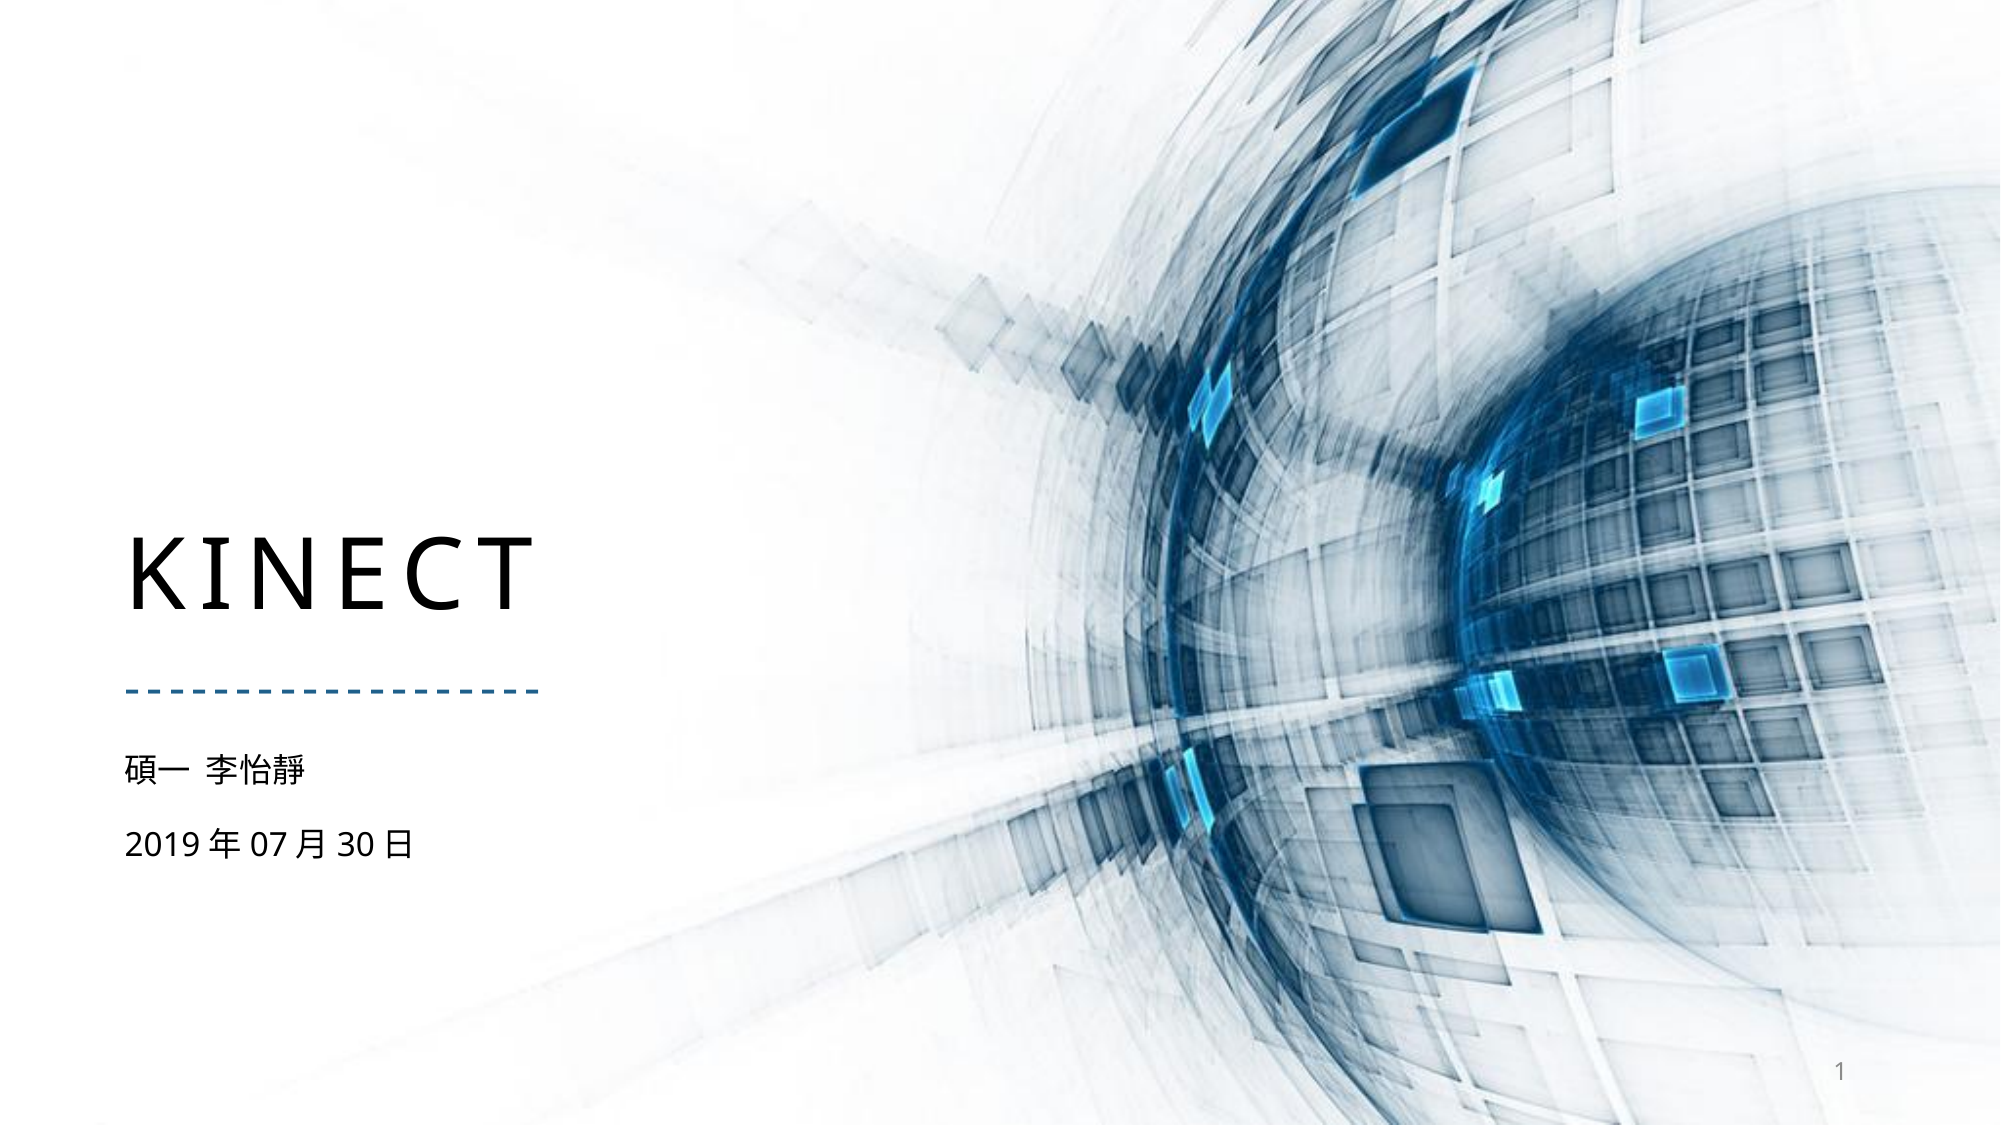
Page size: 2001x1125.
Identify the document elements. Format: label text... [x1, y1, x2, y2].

slide_number 1 [1412, 1042, 1863, 1103]
picture [0, 0, 2001, 1125]
text_box 2019年07月30日 [109, 816, 449, 871]
text_box KINECT [109, 502, 1137, 637]
text_box ------------------- [109, 647, 1110, 723]
text_box 碩一 李怡靜 [109, 742, 674, 797]
